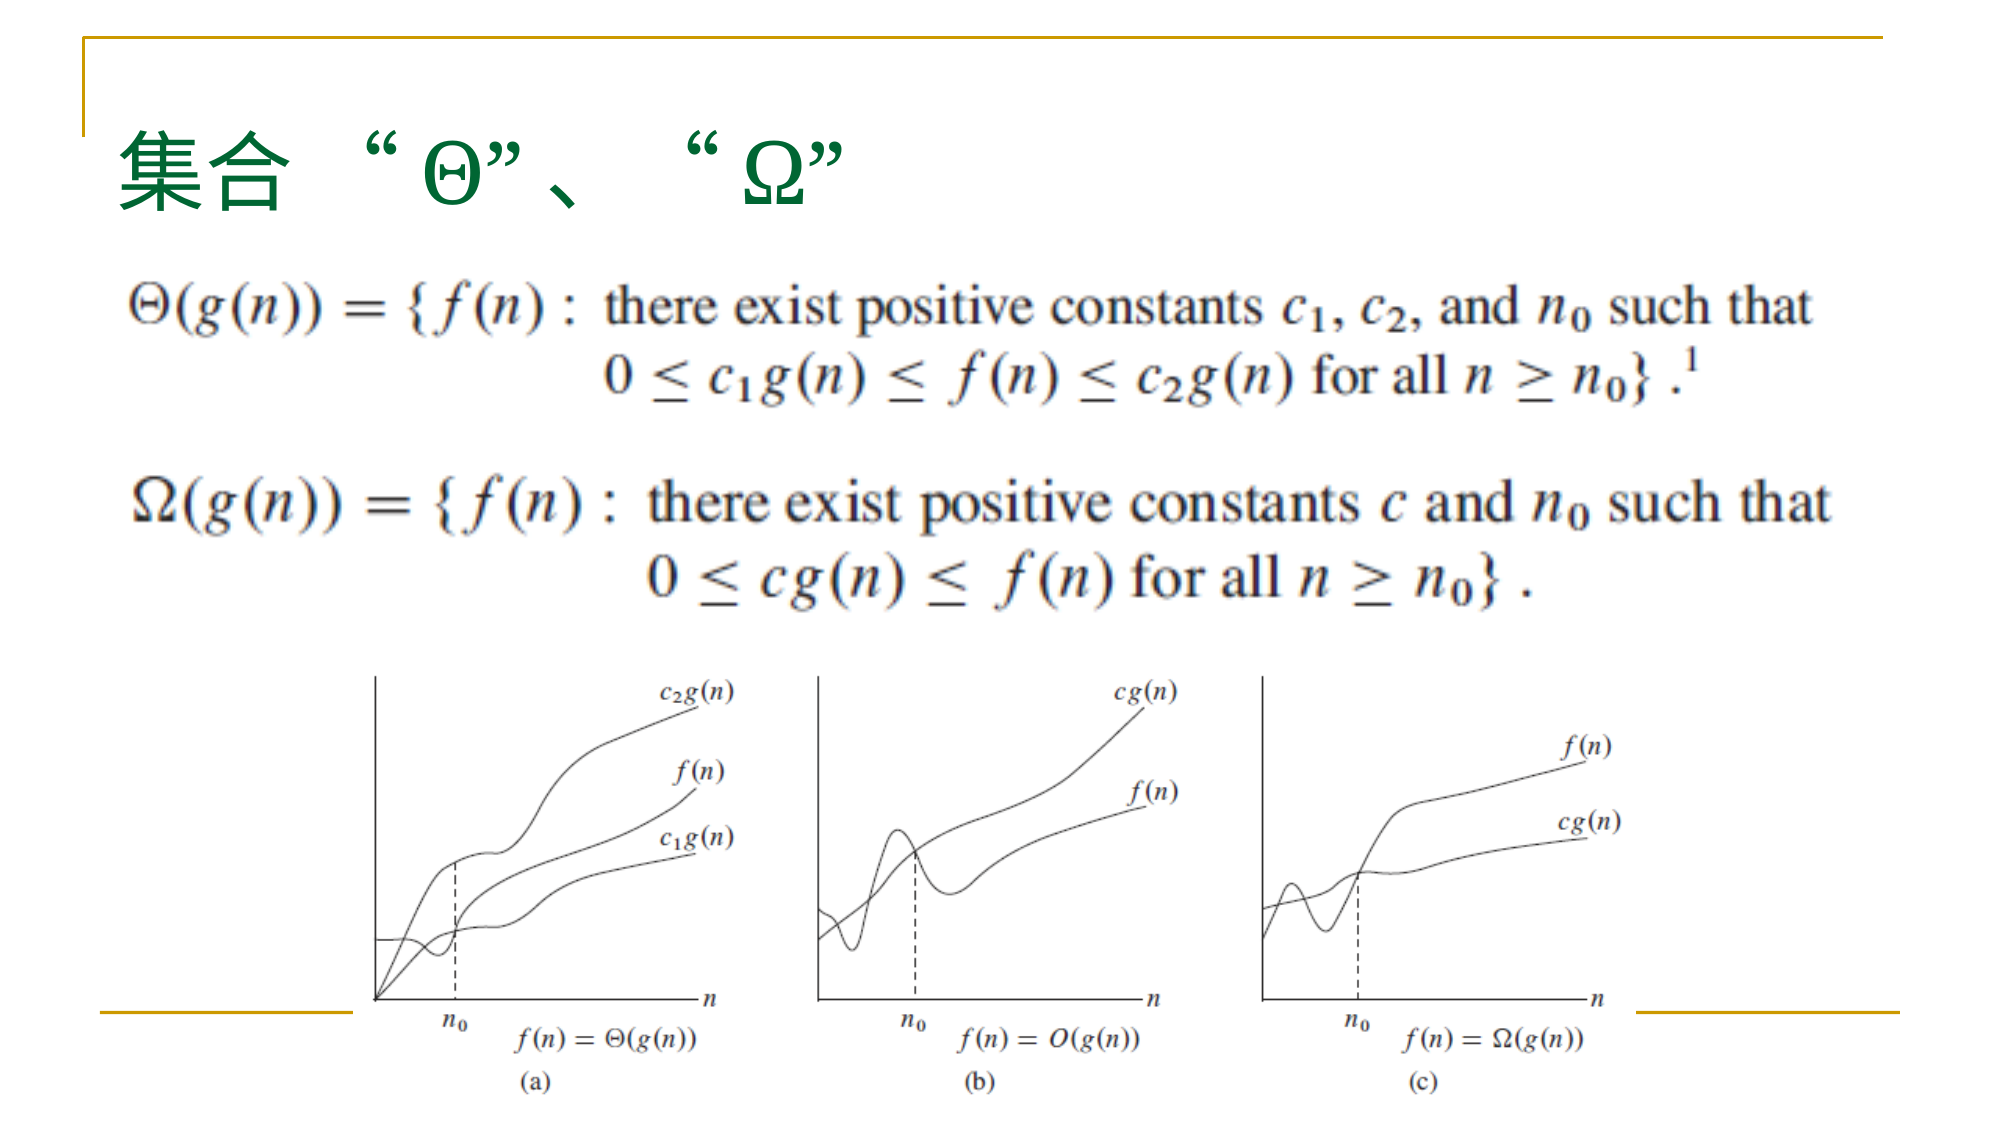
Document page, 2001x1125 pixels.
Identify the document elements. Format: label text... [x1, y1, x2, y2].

picture [353, 655, 1636, 1107]
title 集合 “Θ”、“Ω” [102, 109, 1424, 235]
picture [113, 252, 1875, 637]
